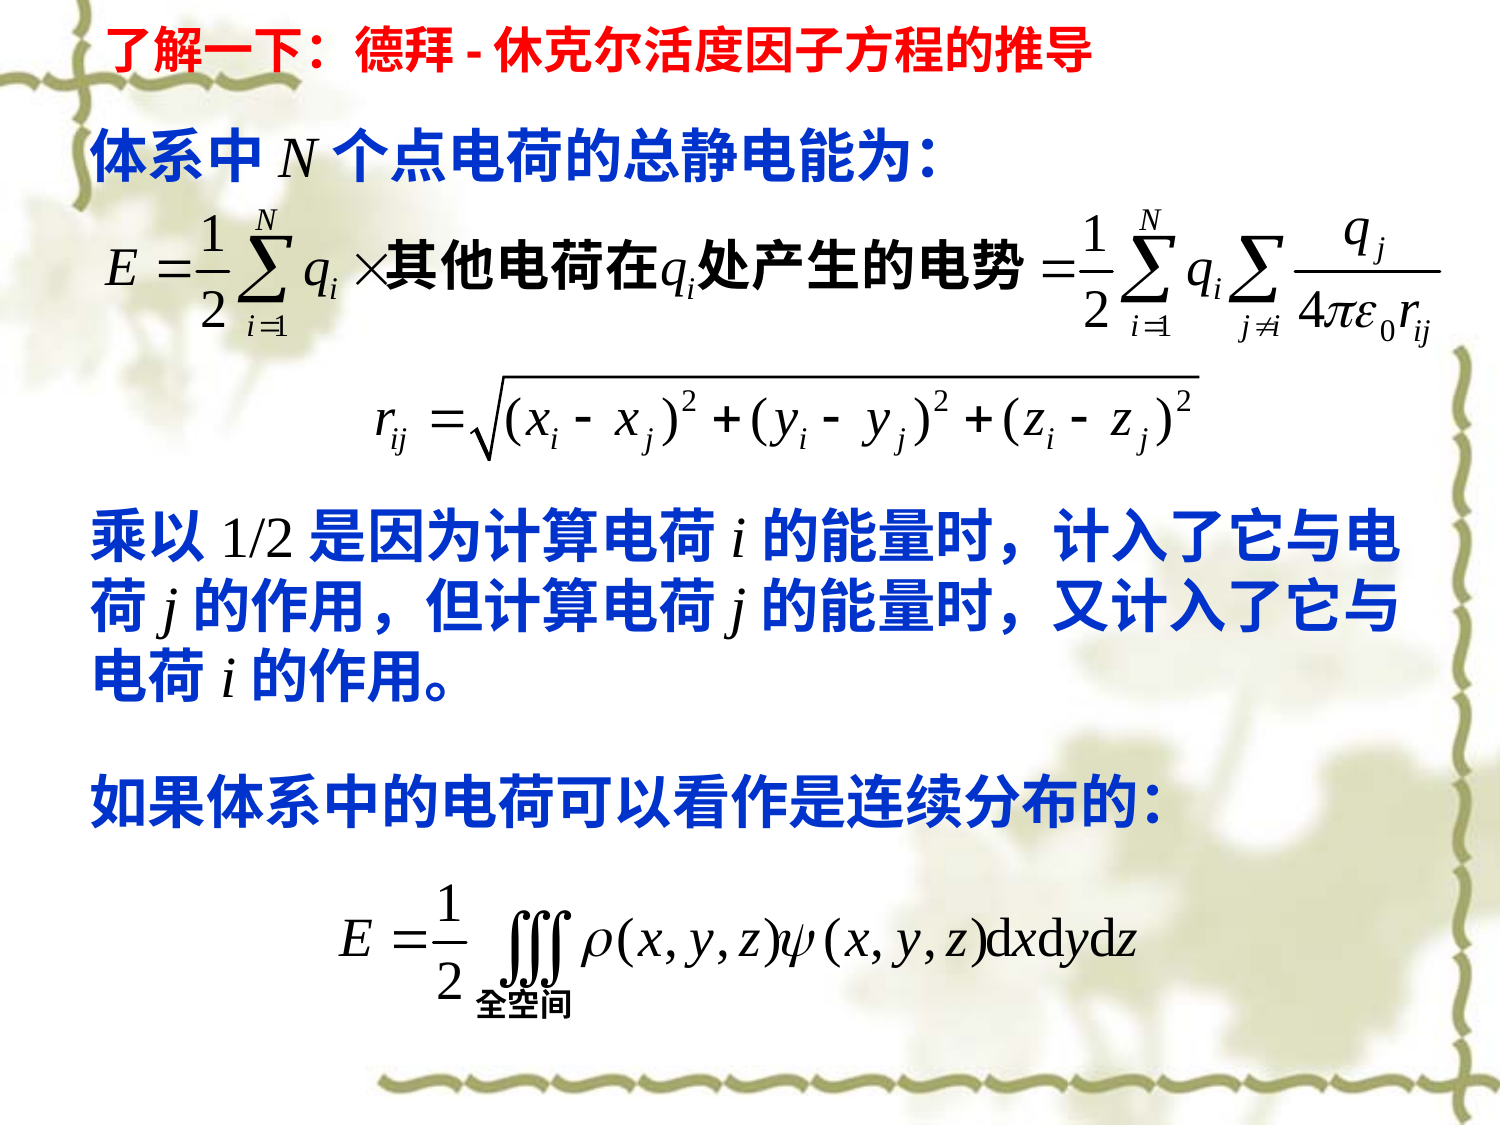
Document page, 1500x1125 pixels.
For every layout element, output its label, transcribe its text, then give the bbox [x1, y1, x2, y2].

text_box 如果体系中的电荷可以看作是连续分布的： [75, 758, 1461, 843]
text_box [329, 868, 1153, 1031]
text_box 体系中N个点电荷的总静电能为： [75, 111, 1461, 197]
picture [0, 0, 1500, 1125]
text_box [95, 191, 1452, 473]
text_box 乘以1/2是因为计算电荷i的能量时，计入了它与电荷j的作用，但计算电荷j的能量时，又计入了它与电荷i的作用。 [75, 492, 1461, 717]
text_box 了解一下：德拜-休克尔活度因子方程的推导 [89, 11, 1109, 87]
